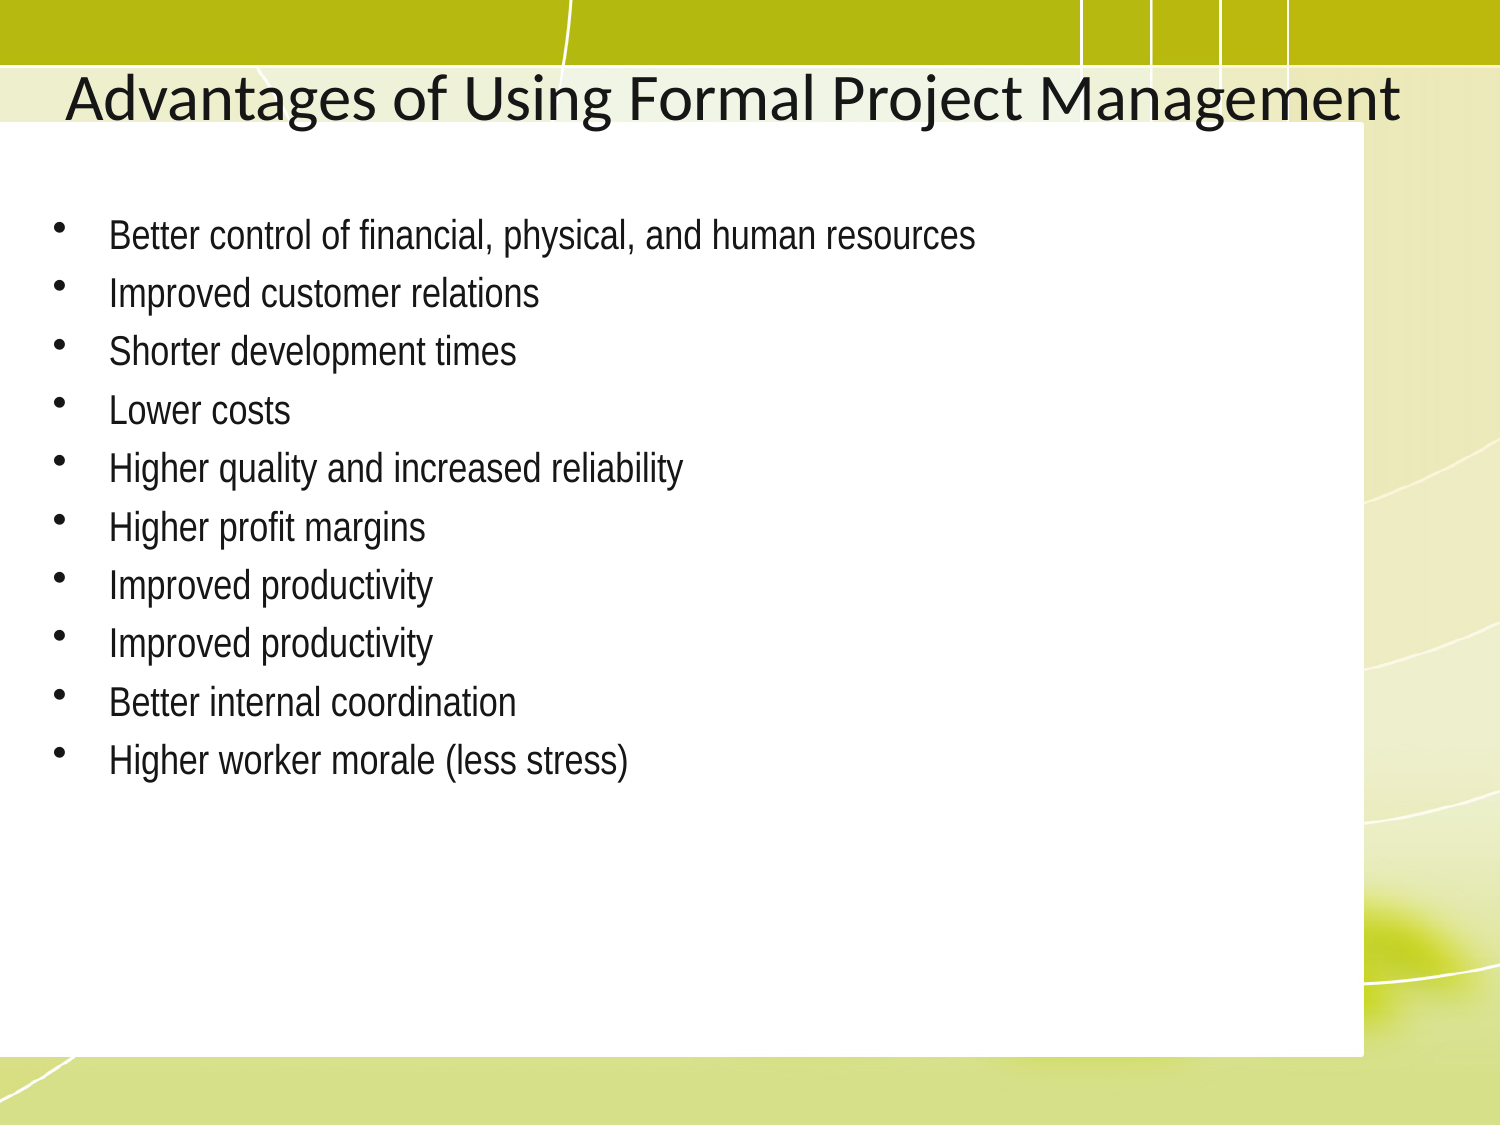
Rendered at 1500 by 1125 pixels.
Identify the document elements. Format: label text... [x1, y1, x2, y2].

list Better control of financial, physical, and human resources Improved customer relations Shorter development times Lower costs Higher quality and increased reliability Higher profit margins Improved productivity Improved productivity Better internal coordination Higher worker morale (less stress) [37, 199, 1351, 988]
picture [0, 0, 1500, 1125]
title Advantages of Using Formal Project Management [49, 62, 1463, 126]
